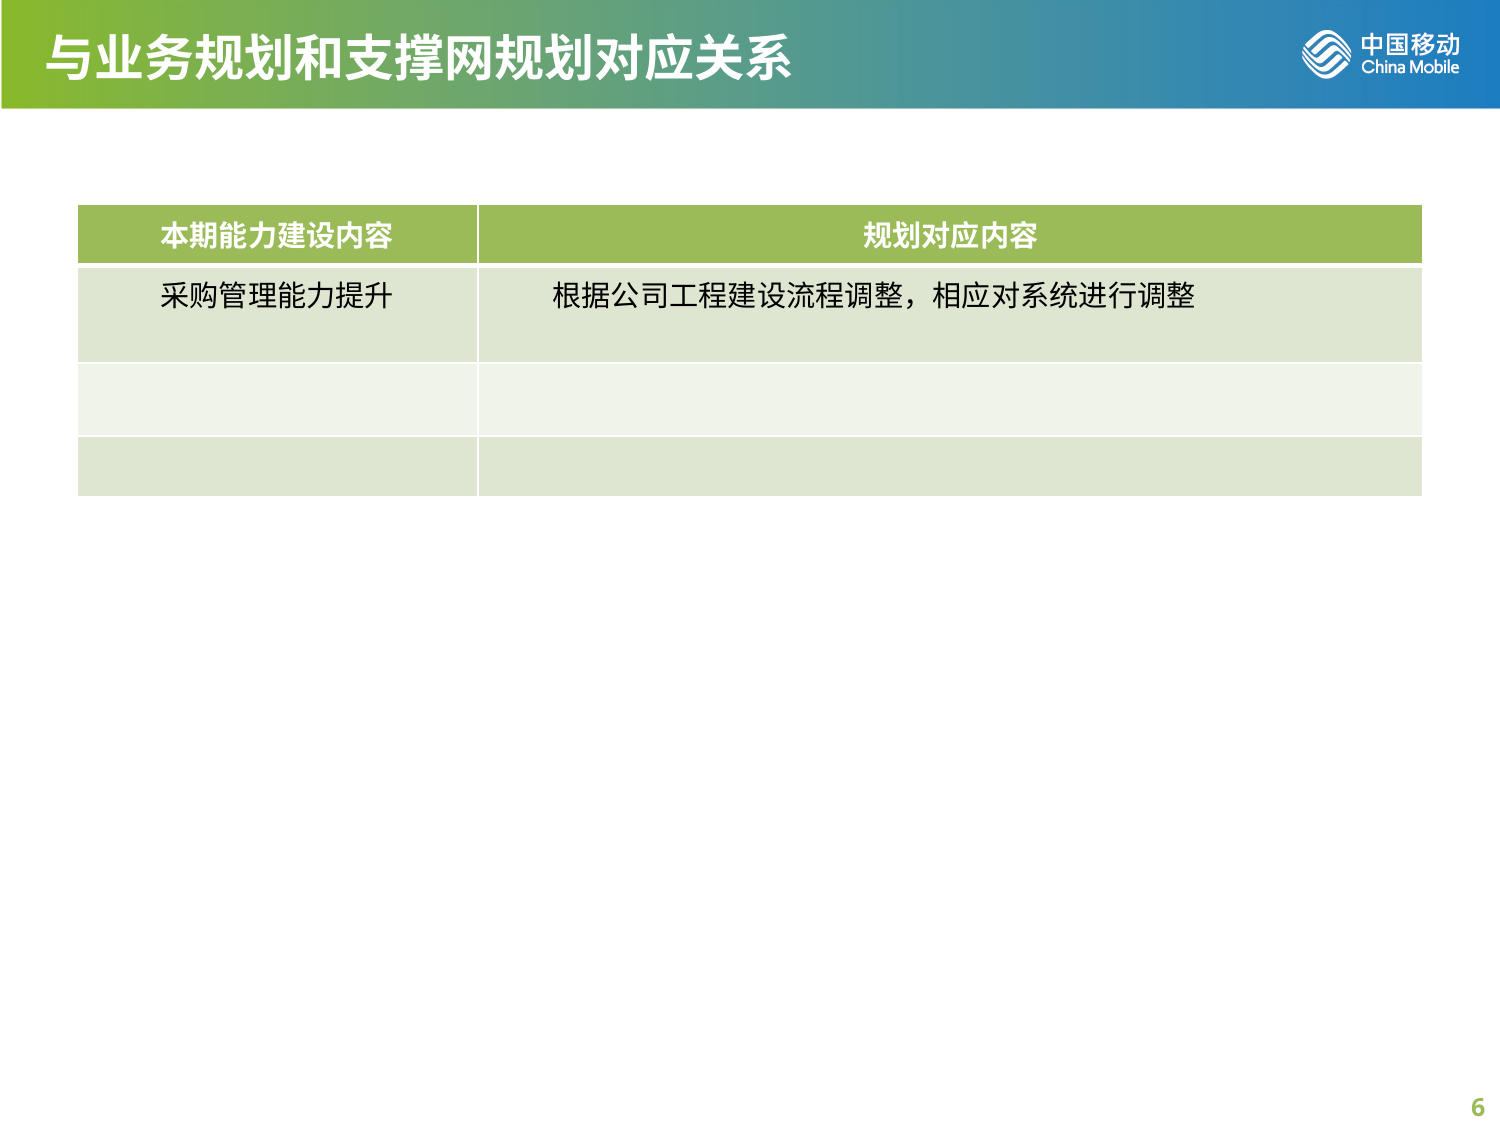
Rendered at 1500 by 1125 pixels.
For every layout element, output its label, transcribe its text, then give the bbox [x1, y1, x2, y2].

picture [0, 0, 1500, 1125]
table_cell [78, 364, 477, 435]
text_box 与业务规划和支撑网规划对应关系 [29, 19, 1282, 95]
table_cell 采购管理能力提升 [78, 268, 477, 362]
table_cell [479, 437, 1422, 496]
table_cell 根据公司工程建设流程调整，相应对系统进行调整 [479, 268, 1422, 362]
table_header 规划对应内容 [479, 205, 1422, 263]
table_header 本期能力建设内容 [78, 205, 477, 263]
table_cell [78, 437, 477, 496]
table_cell [479, 364, 1422, 435]
